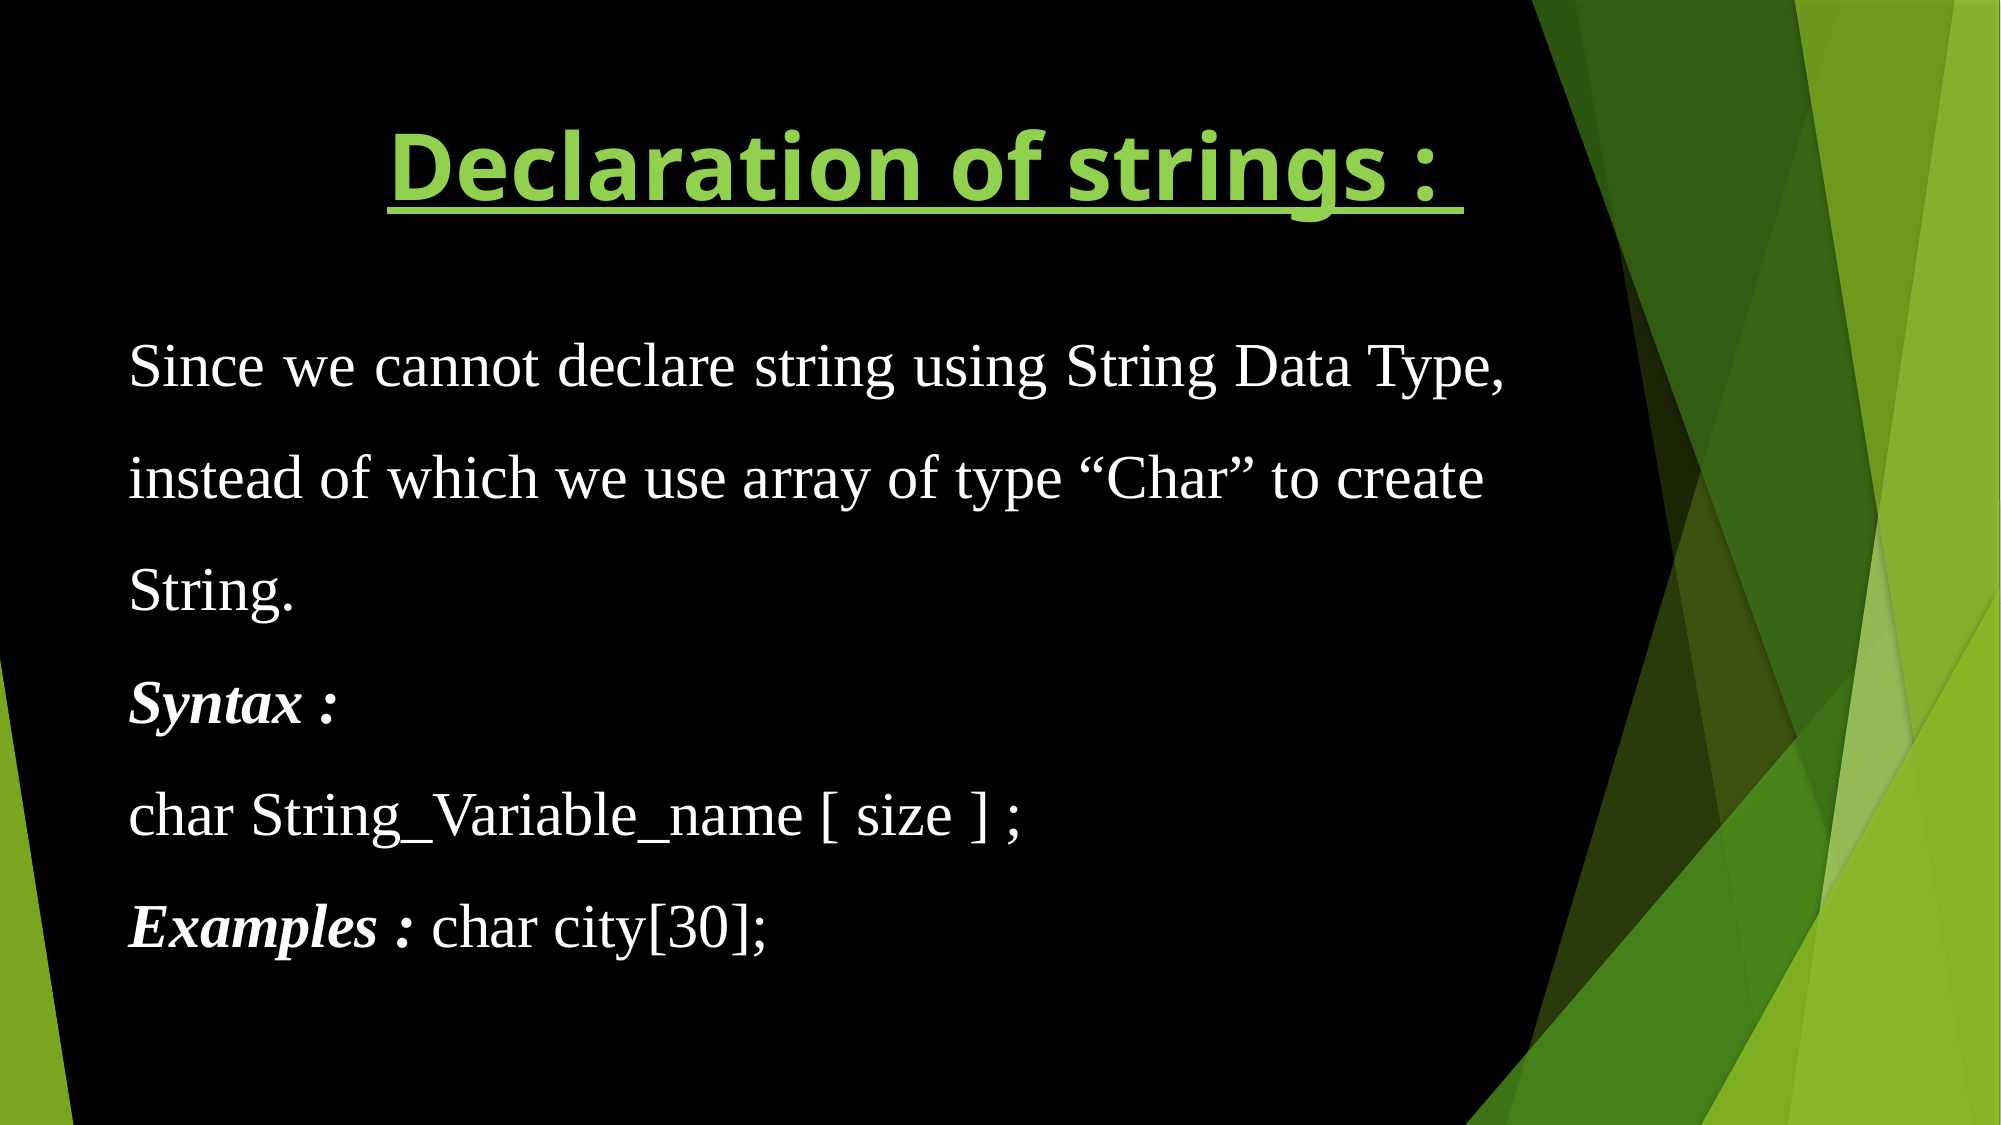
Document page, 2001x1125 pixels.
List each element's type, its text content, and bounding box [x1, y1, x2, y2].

title Declaration of strings : [111, 99, 1522, 278]
list Since we cannot declare string using String Data Type, instead of which we use array of type “Char” to create String. Syntax : char String_Variable_name [ size ] ; Examples : char city[30]; [111, 278, 1522, 991]
